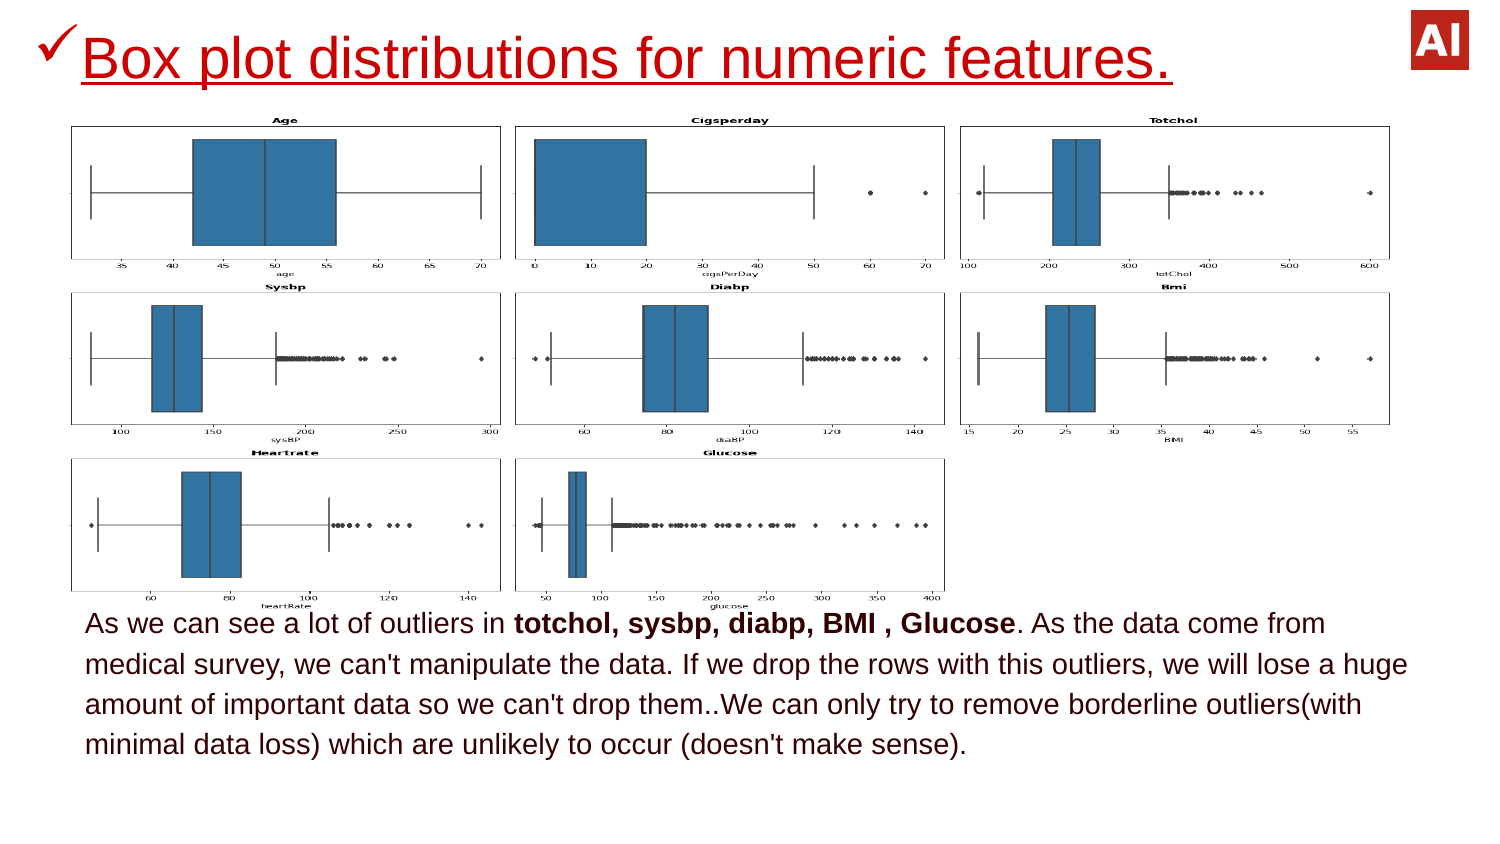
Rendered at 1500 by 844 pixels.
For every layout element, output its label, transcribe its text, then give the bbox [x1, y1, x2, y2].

picture [1416, 10, 1469, 70]
title Box plot distributions for numeric features. [18, 5, 1416, 100]
list As we can see a lot of outliers in totchol, sysbp, diabp, BMI , Glucose. As the data come from medical survey, we can't manipulate the data. If we drop the rows with this outliers, we will lose a huge amount of important data so we can't drop them..We can only try to remove borderline outliers(with minimal data loss) which are unlikely to occur (doesn't make sense). [51, 189, 1449, 820]
picture [60, 113, 1396, 613]
